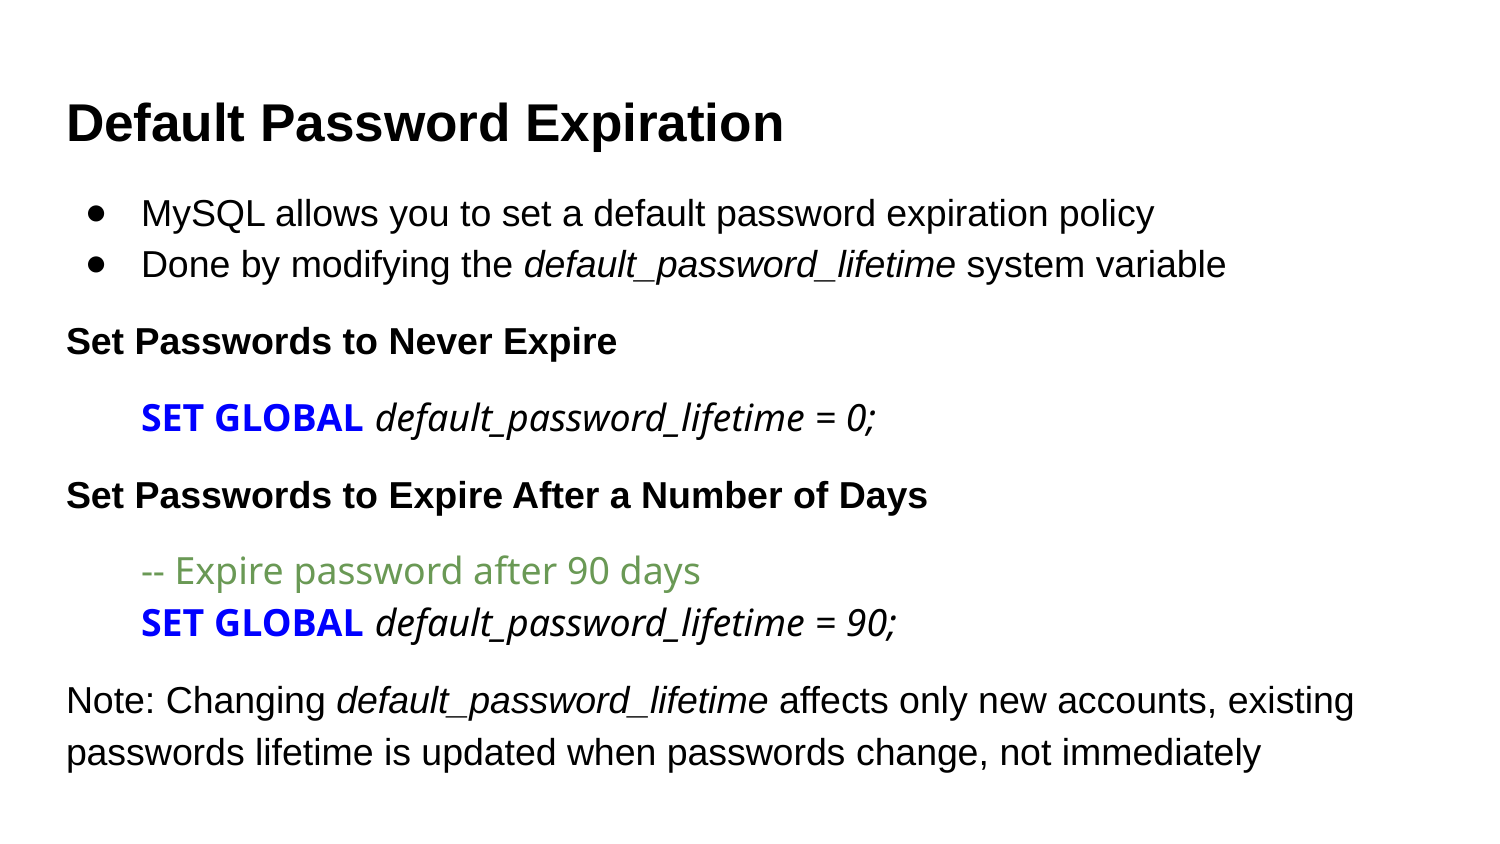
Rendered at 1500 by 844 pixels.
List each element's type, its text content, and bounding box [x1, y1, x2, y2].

list MySQL allows you to set a default password expiration policy Done by modifying the default_password_lifetime system variable Set Passwords to Never Expire SET GLOBAL default_password_lifetime = 0; Set Passwords to Expire After a Number of Days -- Expire password after 90 days SET GLOBAL default_password_lifetime = 90; Note: Changing default_password_lifetime affects only new accounts, existing passwords lifetime is updated when passwords change, not immediately [51, 166, 1449, 788]
title Default Password Expiration [51, 72, 1449, 166]
